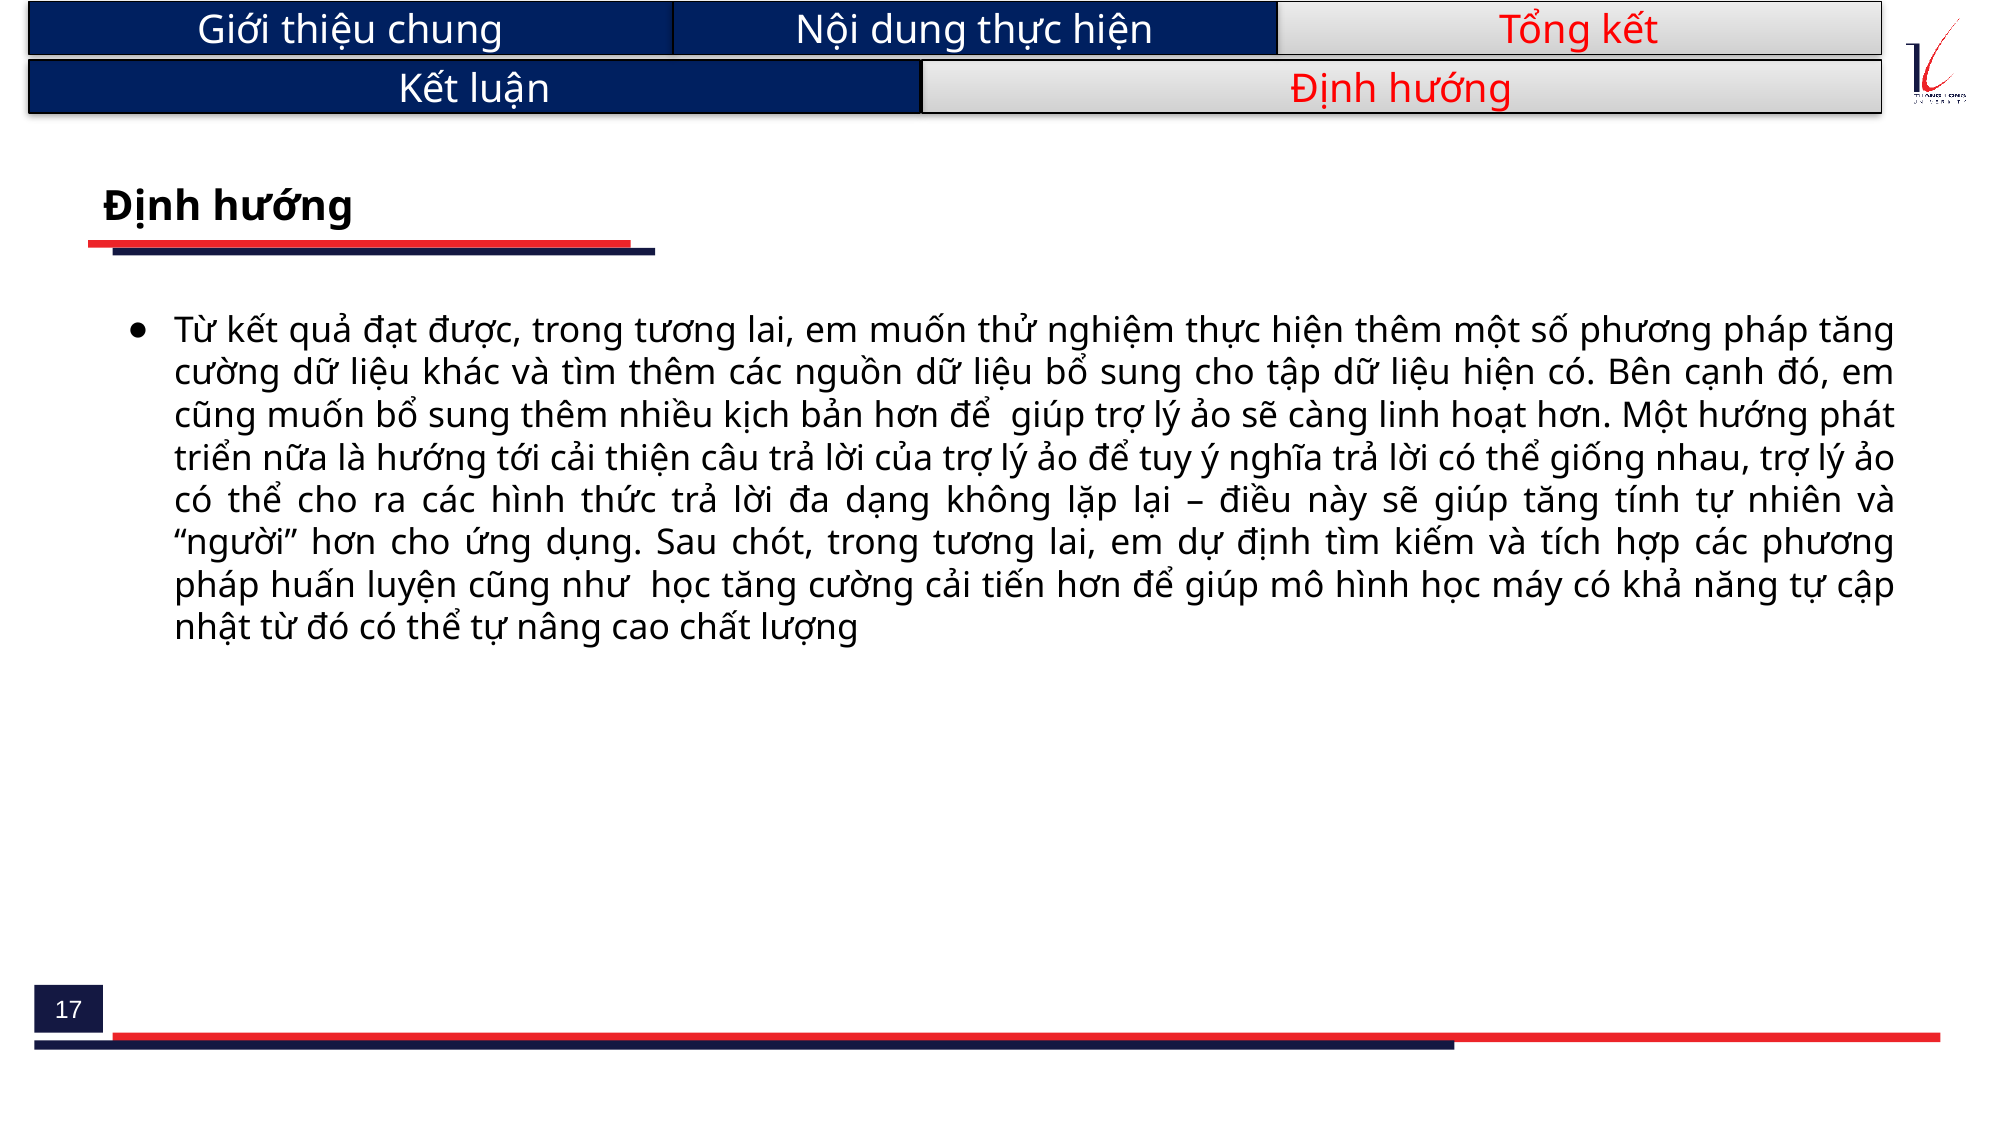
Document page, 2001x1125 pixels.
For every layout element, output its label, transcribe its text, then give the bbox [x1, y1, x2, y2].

text_box Định hướng [88, 171, 530, 237]
text_box Giới thiệu chung [28, 1, 670, 55]
text_box Kết luận [28, 61, 921, 114]
text_box [34, 1040, 1455, 1050]
text_box [112, 1032, 1941, 1043]
picture [1881, 10, 1990, 115]
text_box Tổng kết [1280, 1, 1882, 55]
text_box Nội dung thực hiện [672, 1, 1278, 55]
text_box [112, 247, 656, 256]
text_box [88, 240, 631, 248]
text_box Định hướng [926, 62, 1875, 114]
text_box Từ kết quả đạt được, trong tương lai, em muốn thử nghiệm thực hiện thêm một số phương pháp tăng cường dữ liệu khác và tìm thêm các nguồn dữ liệu bổ sung cho tập dữ liệu hiện có. Bên cạnh đó, em cũng muốn bổ sung thêm nhiều kịch bản hơn để giúp trợ lý ảo sẽ càng linh hoạt hơn. Một hướng phát triển nữa là hướng tới cải thiện câu trả lời của trợ lý ảo để tuy ý nghĩa trả lời có thể giống nhau, trợ lý ảo có thể cho ra các hình thức trả lời đa dạng không lặp lại – điều này sẽ giúp tăng tính tự nhiên và “người” hơn cho ứng dụng. Sau chót, trong tương lai, em dự định tìm kiếm và tích hợp các phương pháp huấn luyện cũng như học tăng cường cải tiến hơn để giúp mô hình học máy có khả năng tự cập nhật từ đó có thể tự nâng cao chất lượng [112, 299, 1912, 655]
